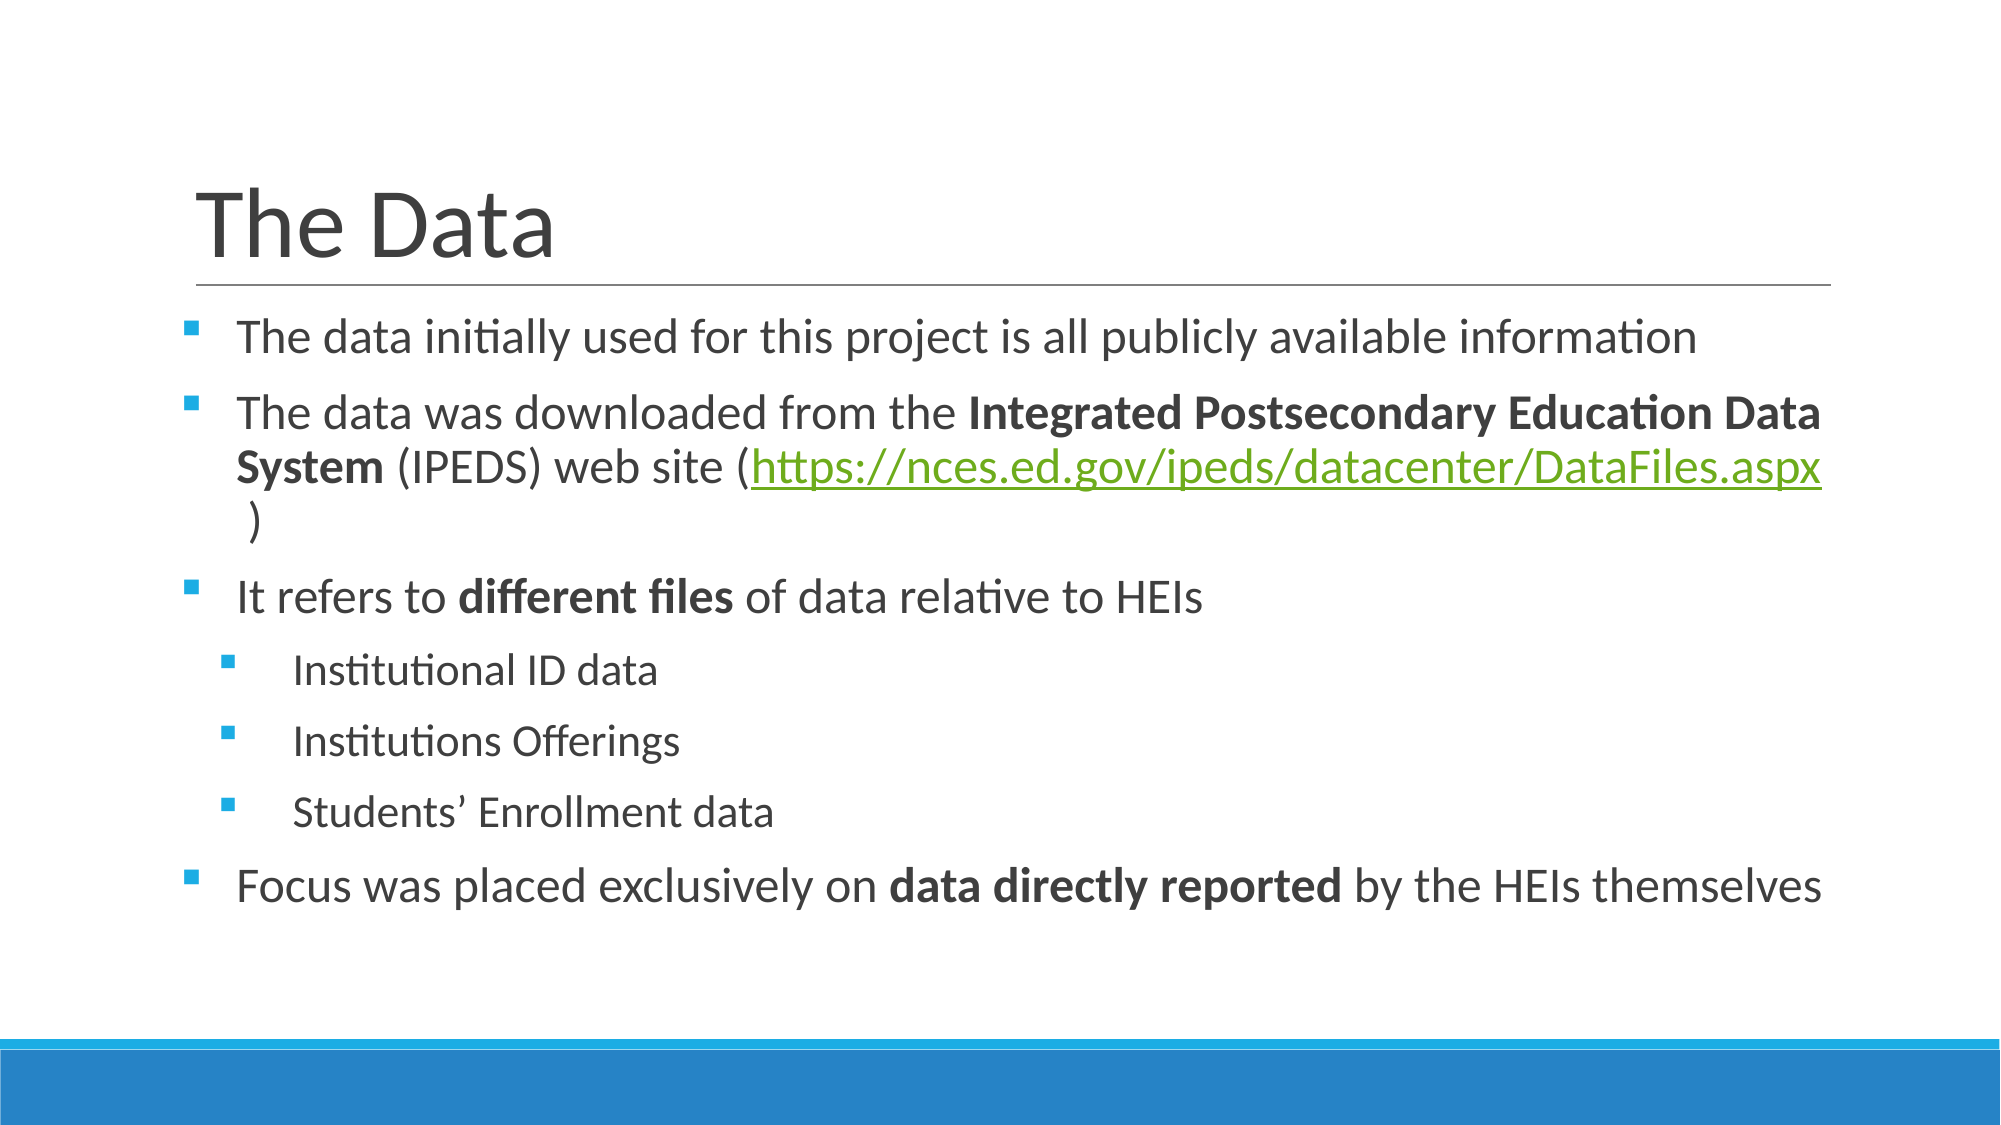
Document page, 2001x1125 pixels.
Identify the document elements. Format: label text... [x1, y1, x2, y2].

title The Data [180, 47, 1830, 285]
list The data initially used for this project is all publicly available information The data was downloaded from the Integrated Postsecondary Education Data System (IPEDS) web site (https://nces.ed.gov/ipeds/datacenter/DataFiles.aspx ) It refers to different files of data relative to HEIs Institutional ID data Institutions Offerings Students’ Enrollment data Focus was placed exclusively on data directly reported by the HEIs themselves [180, 302, 1844, 1028]
